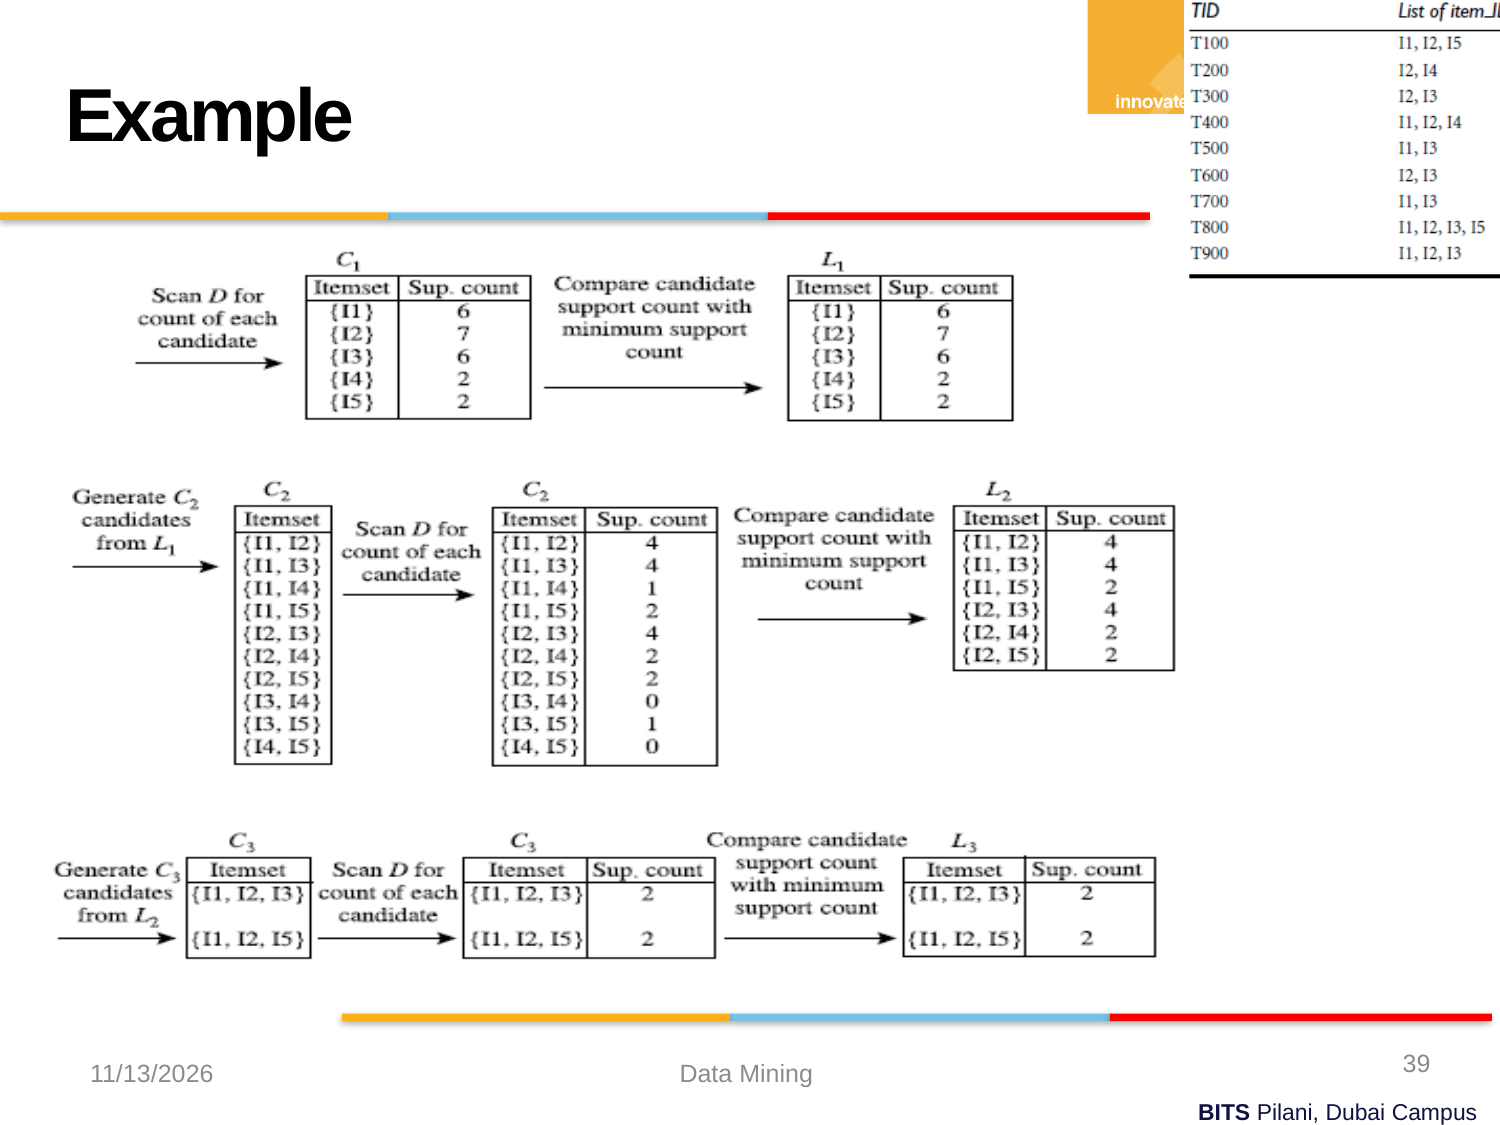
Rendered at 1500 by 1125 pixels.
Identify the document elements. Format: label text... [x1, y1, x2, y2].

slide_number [75, 1042, 425, 1103]
list Example [50, 24, 1088, 213]
picture [47, 0, 1500, 975]
slide_number 39 [1095, 1032, 1446, 1093]
footer Data Mining [512, 1042, 988, 1103]
